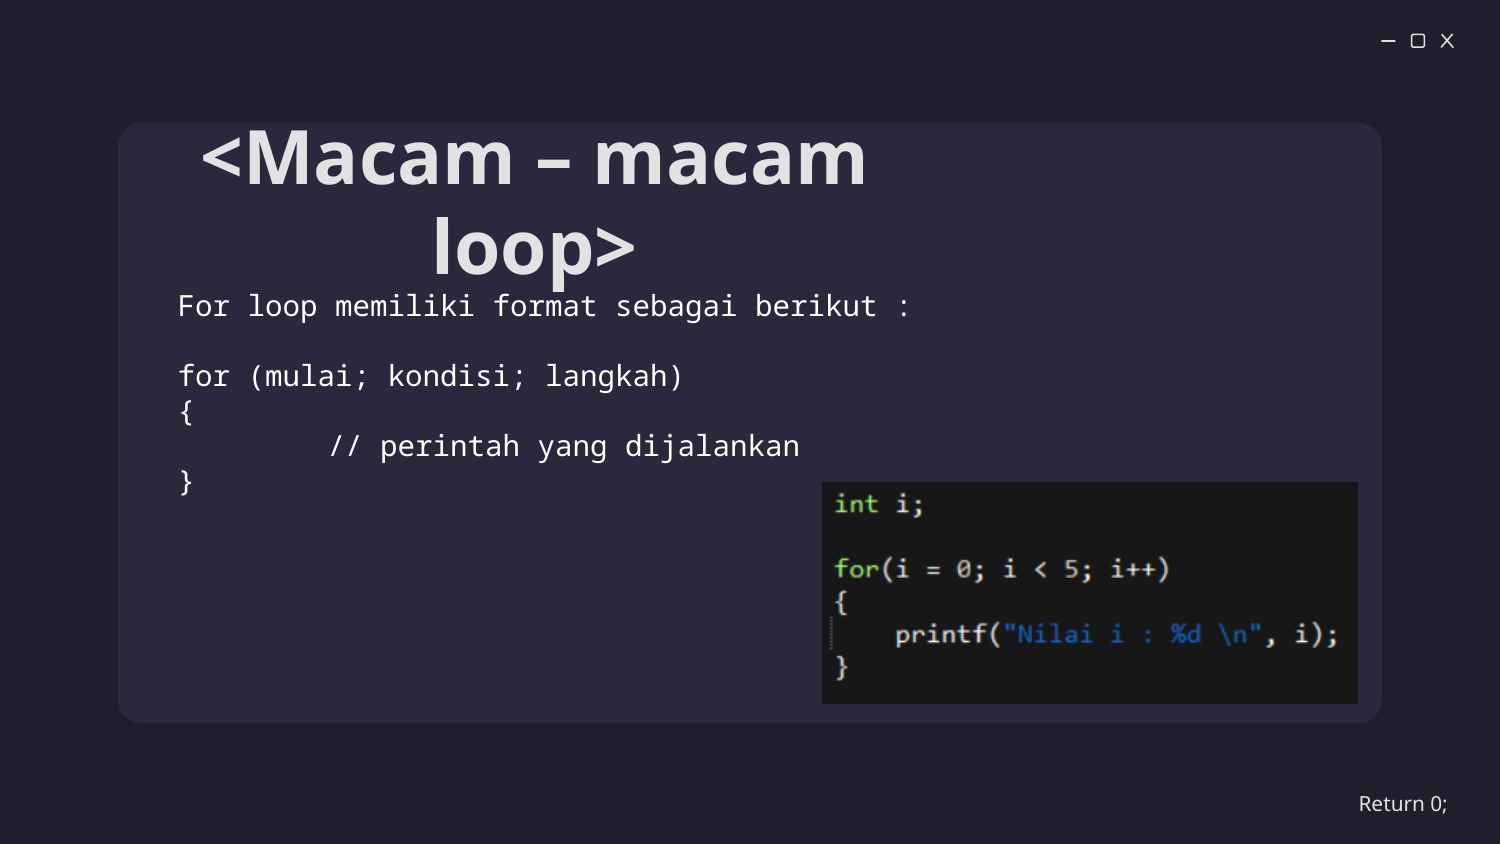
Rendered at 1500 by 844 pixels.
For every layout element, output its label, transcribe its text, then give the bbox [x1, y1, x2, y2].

text_box For loop memiliki format sebagai berikut : for (mulai; kondisi; langkah) { // perintah yang dijalankan } [162, 279, 1338, 505]
picture [821, 482, 1358, 704]
subtitle Return 0; [1278, 780, 1453, 826]
title <Macam – macam loop> [79, 92, 991, 306]
